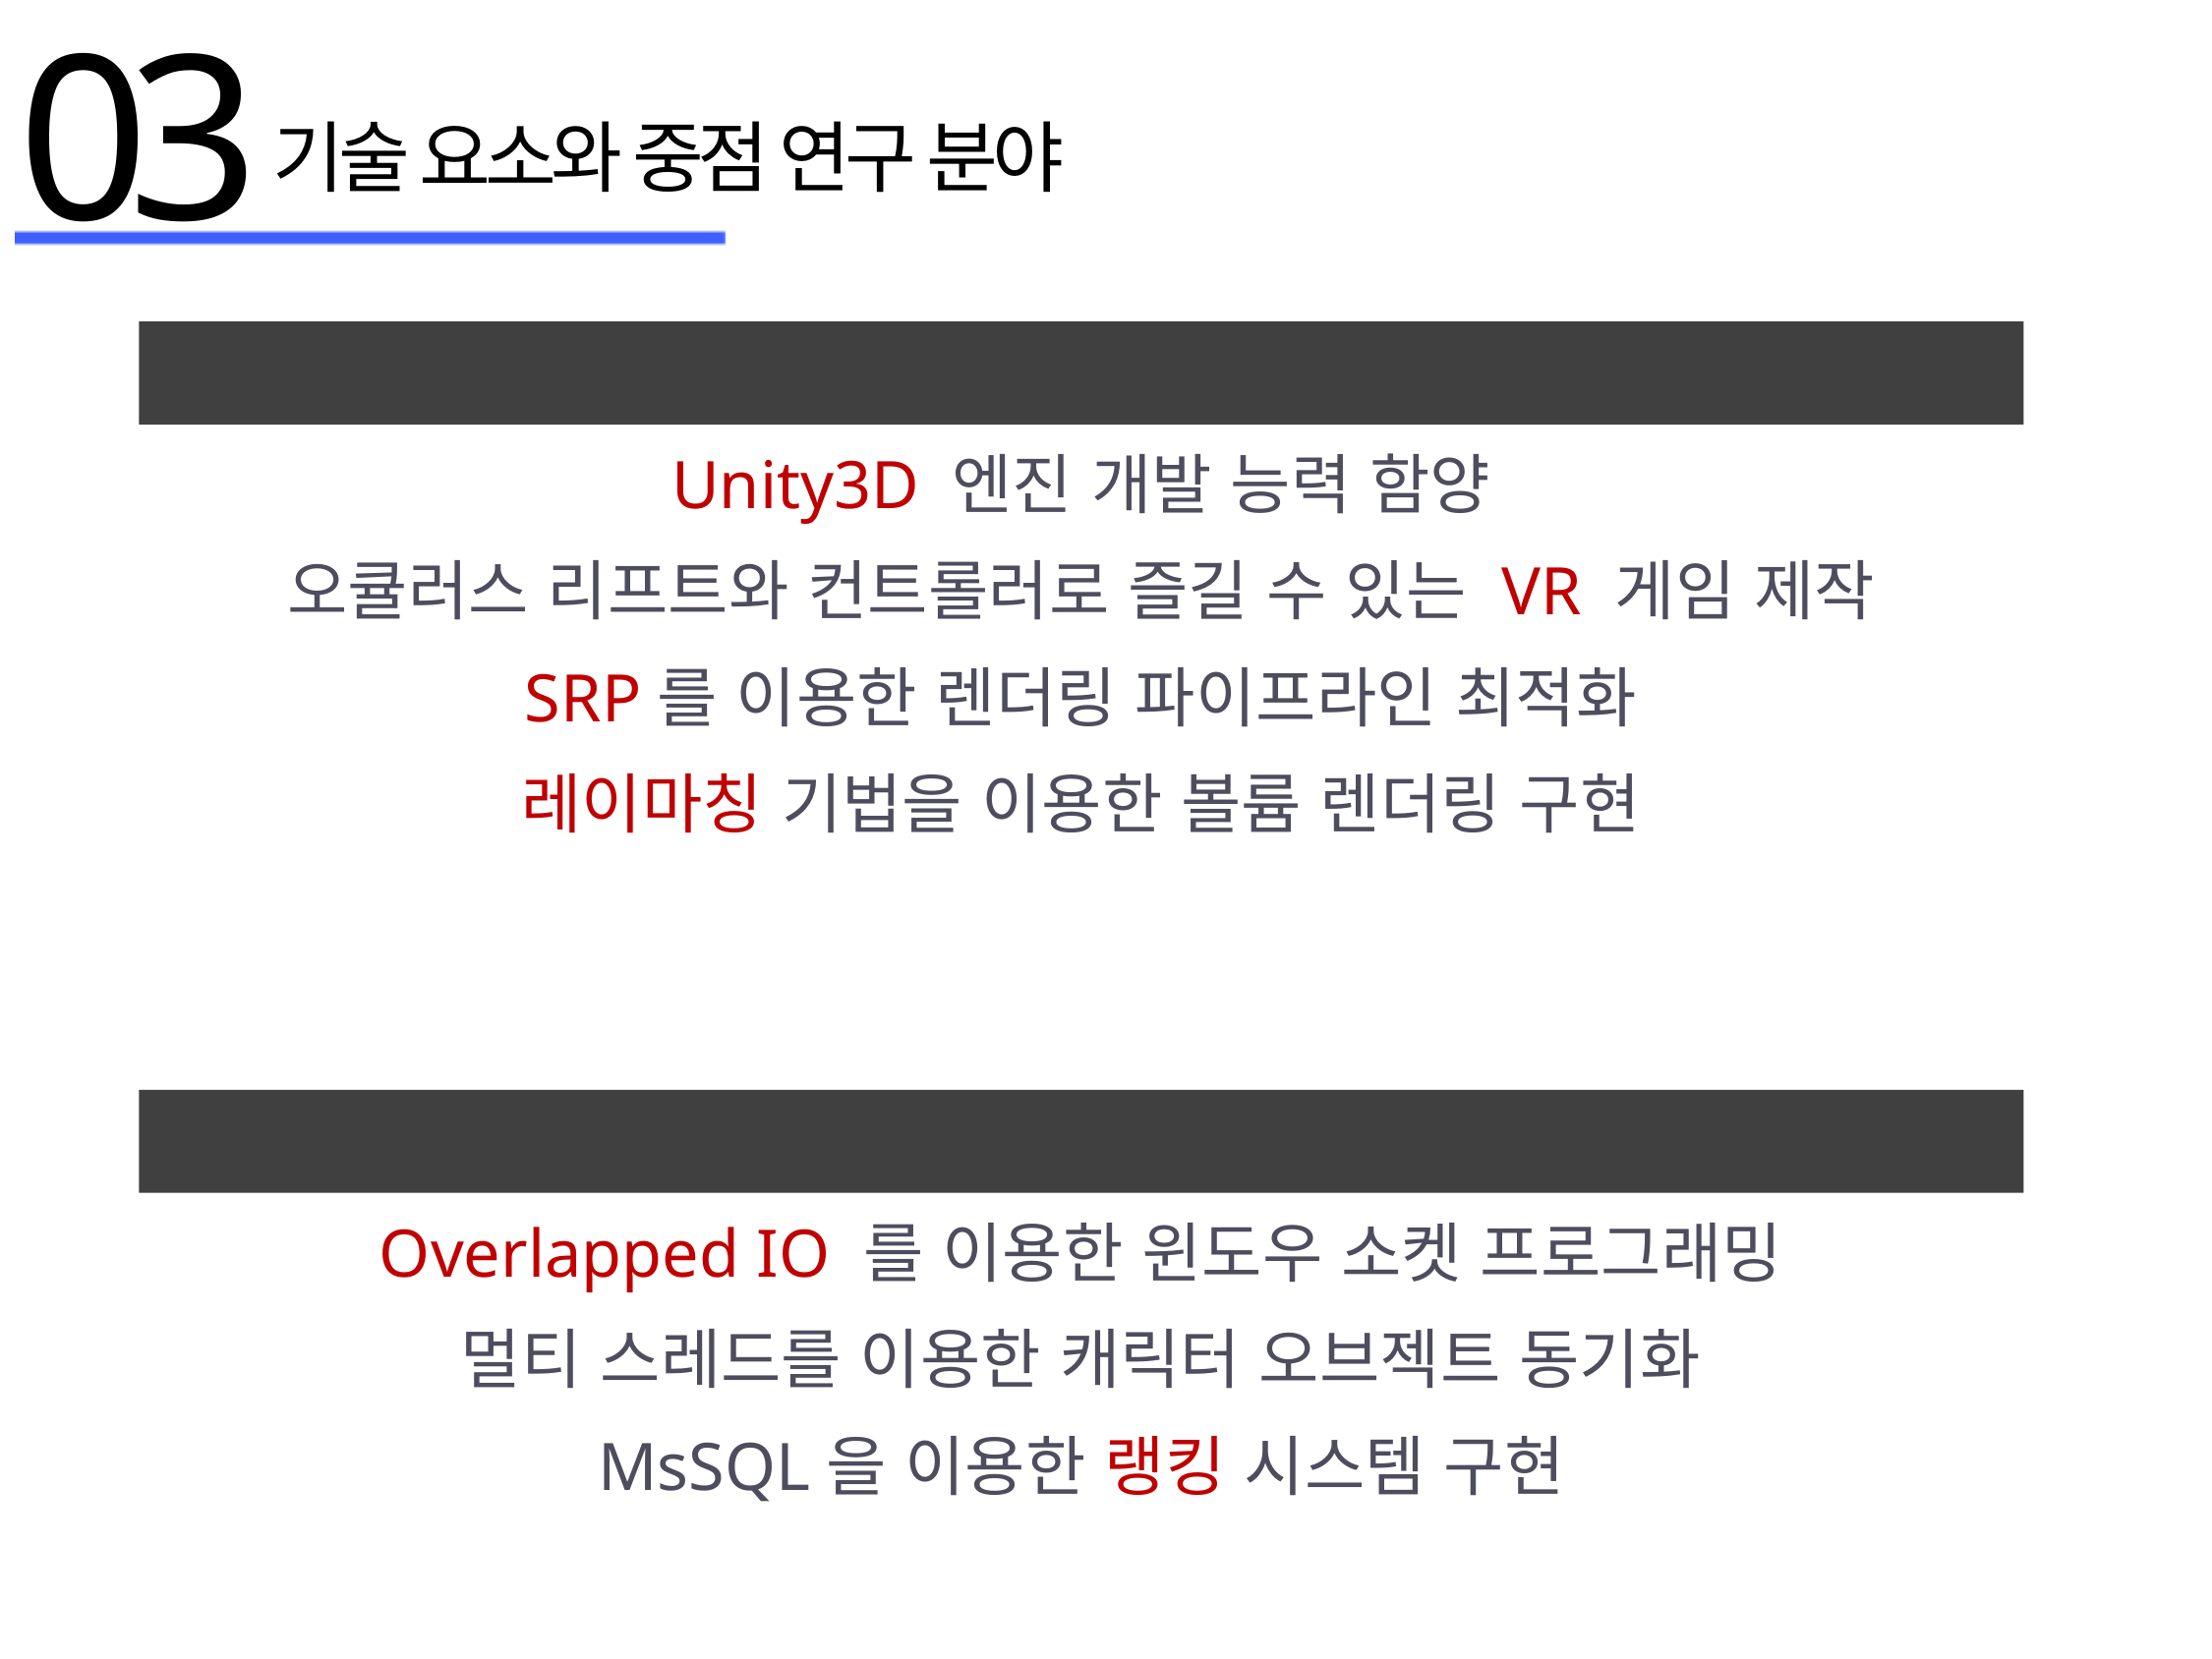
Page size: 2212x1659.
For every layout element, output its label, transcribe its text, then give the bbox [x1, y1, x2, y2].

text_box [14, 212, 727, 264]
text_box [97, 1089, 2066, 1507]
text_box 기술 요소와 중점 연구 분야 [326, 100, 1266, 229]
text_box 03 [3, 0, 326, 347]
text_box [97, 320, 2066, 953]
